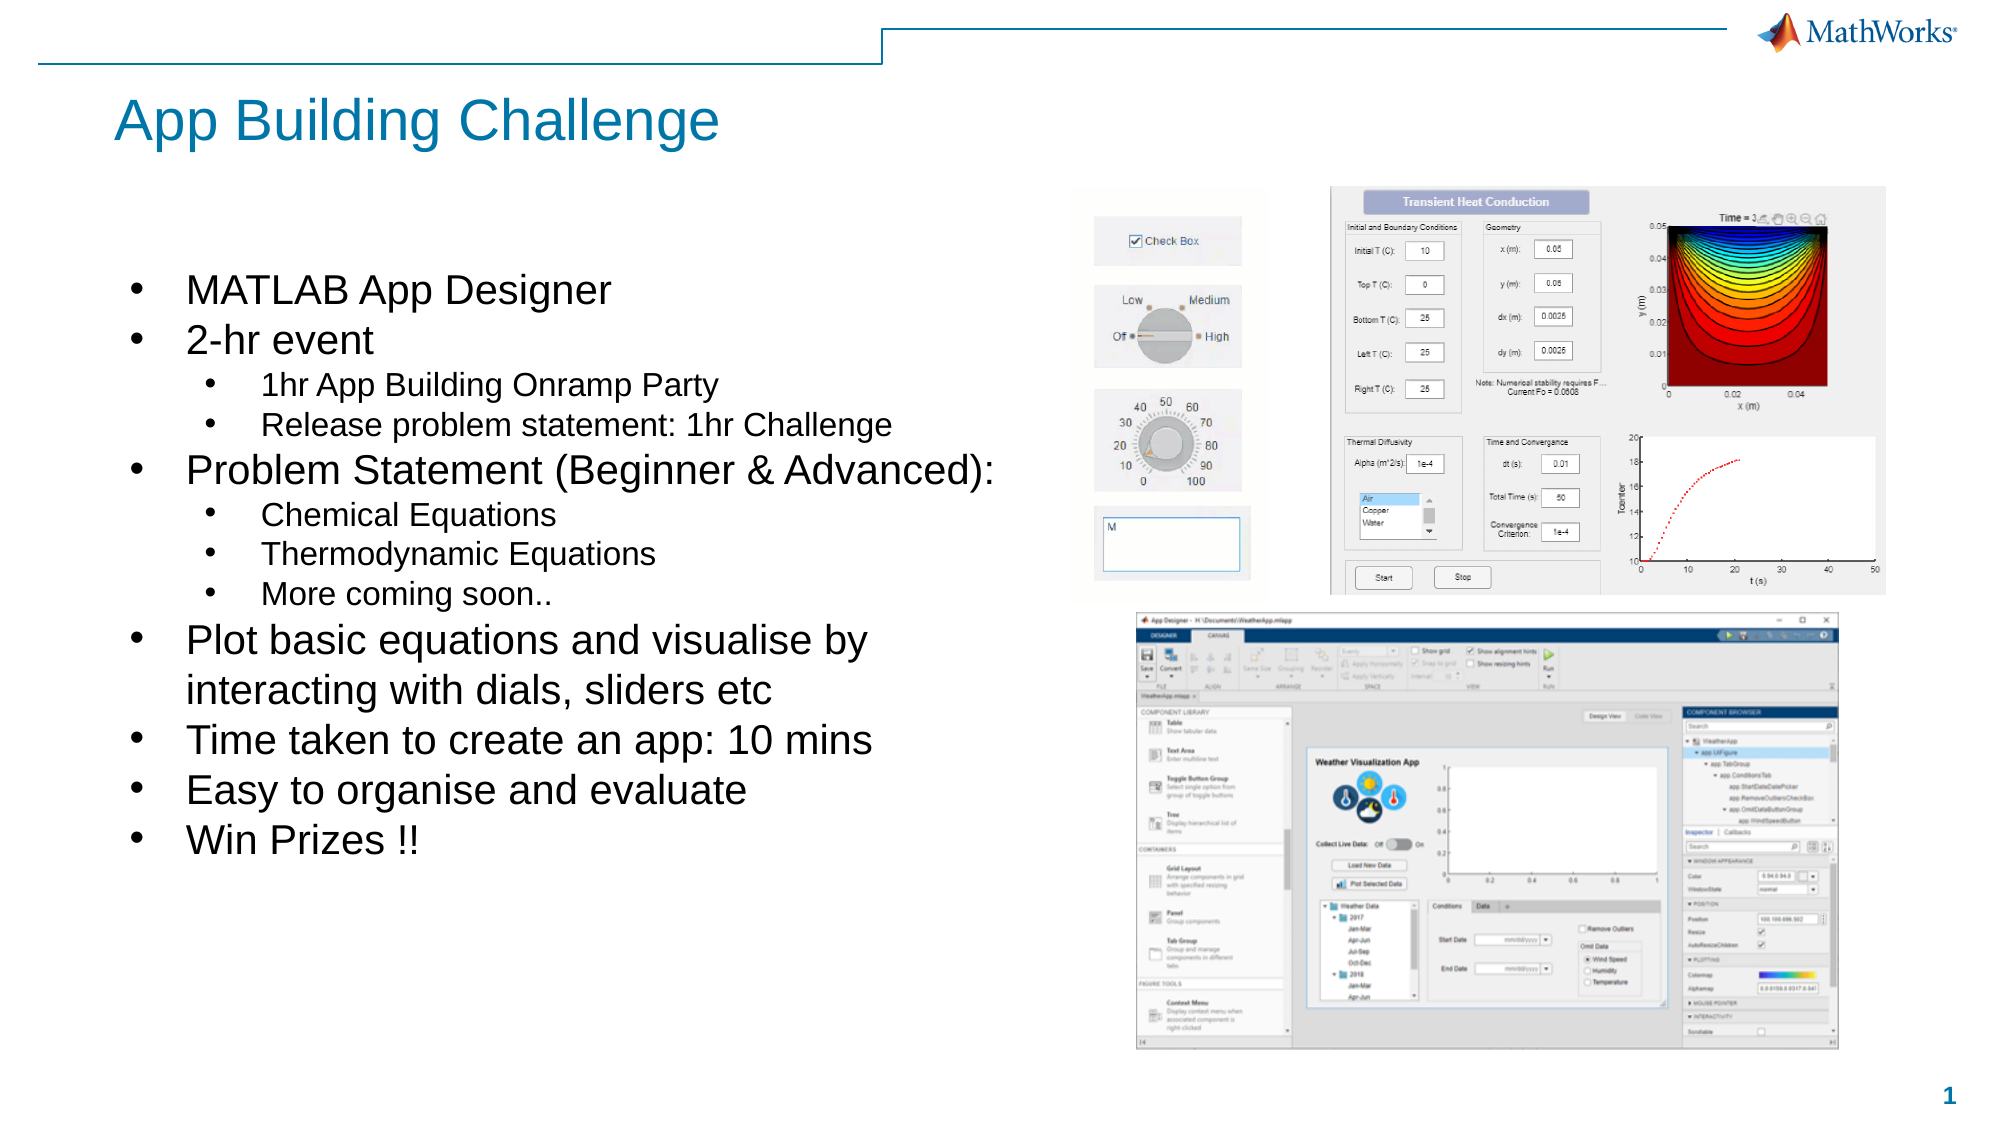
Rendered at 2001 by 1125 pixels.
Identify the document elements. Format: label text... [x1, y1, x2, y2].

picture [1136, 612, 1839, 1051]
picture [1751, 3, 1970, 63]
picture [1070, 187, 1269, 605]
picture [1329, 185, 1886, 596]
title App Building Challenge [99, 75, 1867, 238]
text_box MATLAB App Designer 2-hr event 1hr App Building Onramp Party Release problem statement: 1hr Challenge Problem Statement (Beginner & Advanced): Chemical Equations Thermodynamic Equations More coming soon.. Plot basic equations and visualise by interacting with dials, sliders etc Time taken to create an app: 10 mins Easy to organise and evaluate Win Prizes !! [114, 255, 1012, 871]
